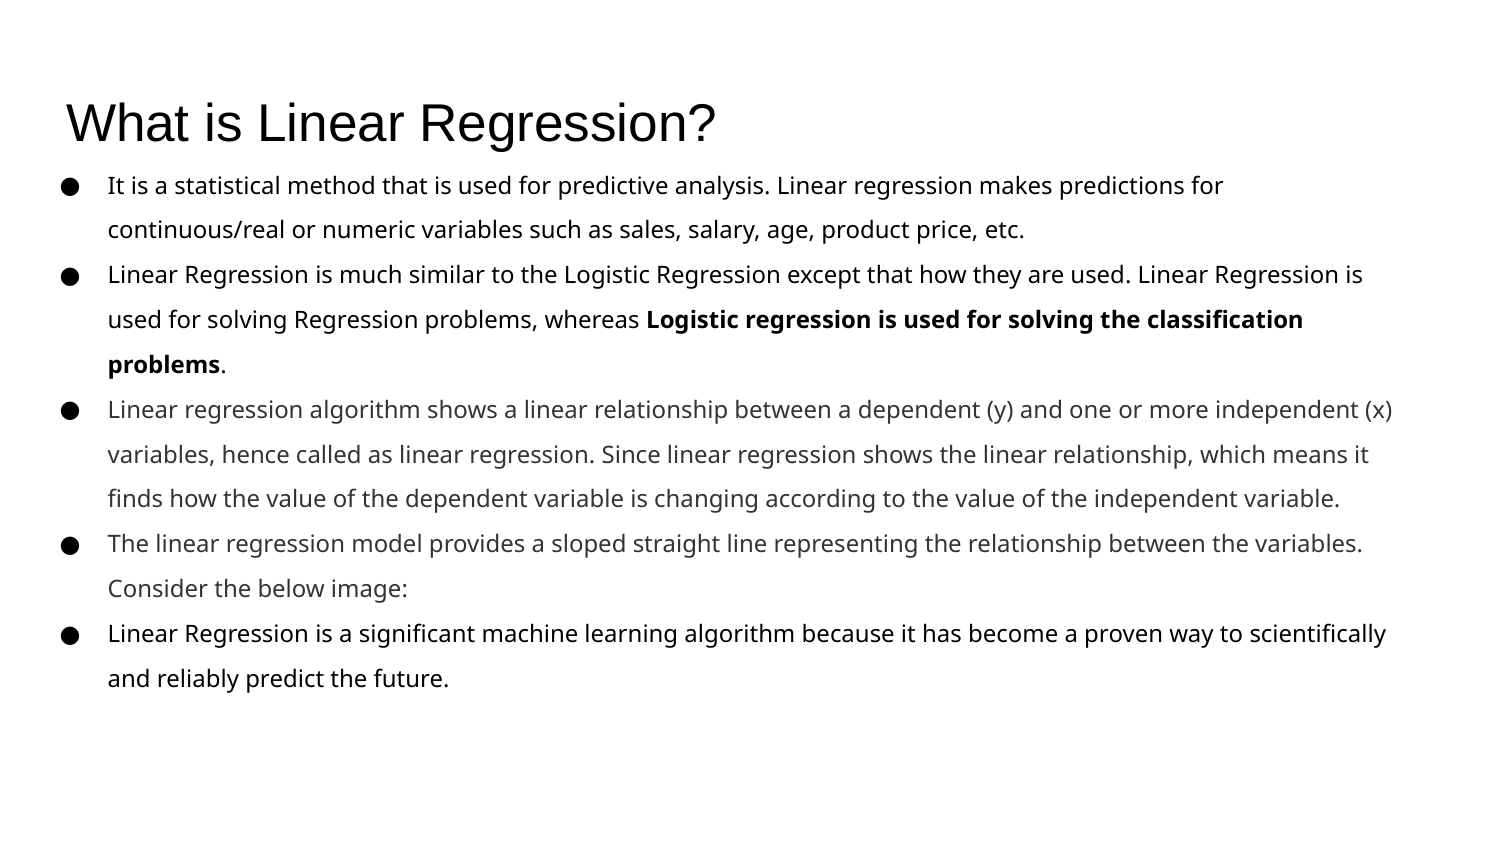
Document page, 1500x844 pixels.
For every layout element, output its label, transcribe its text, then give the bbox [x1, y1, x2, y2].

title What is Linear Regression? [51, 72, 1449, 167]
list It is a statistical method that is used for predictive analysis. Linear regression makes predictions for continuous/real or numeric variables such as sales, salary, age, product price, etc. Linear Regression is much similar to the Logistic Regression except that how they are used. Linear Regression is used for solving Regression problems, whereas Logistic regression is used for solving the classification problems. Linear regression algorithm shows a linear relationship between a dependent (y) and one or more independent (x) variables, hence called as linear regression. Since linear regression shows the linear relationship, which means it finds how the value of the dependent variable is changing according to the value of the independent variable. The linear regression model provides a sloped straight line representing the relationship between the variables. Consider the below image: Linear Regression is a significant machine learning algorithm because it has become a proven way to scientifically and reliably predict the future. [20, 139, 1419, 759]
